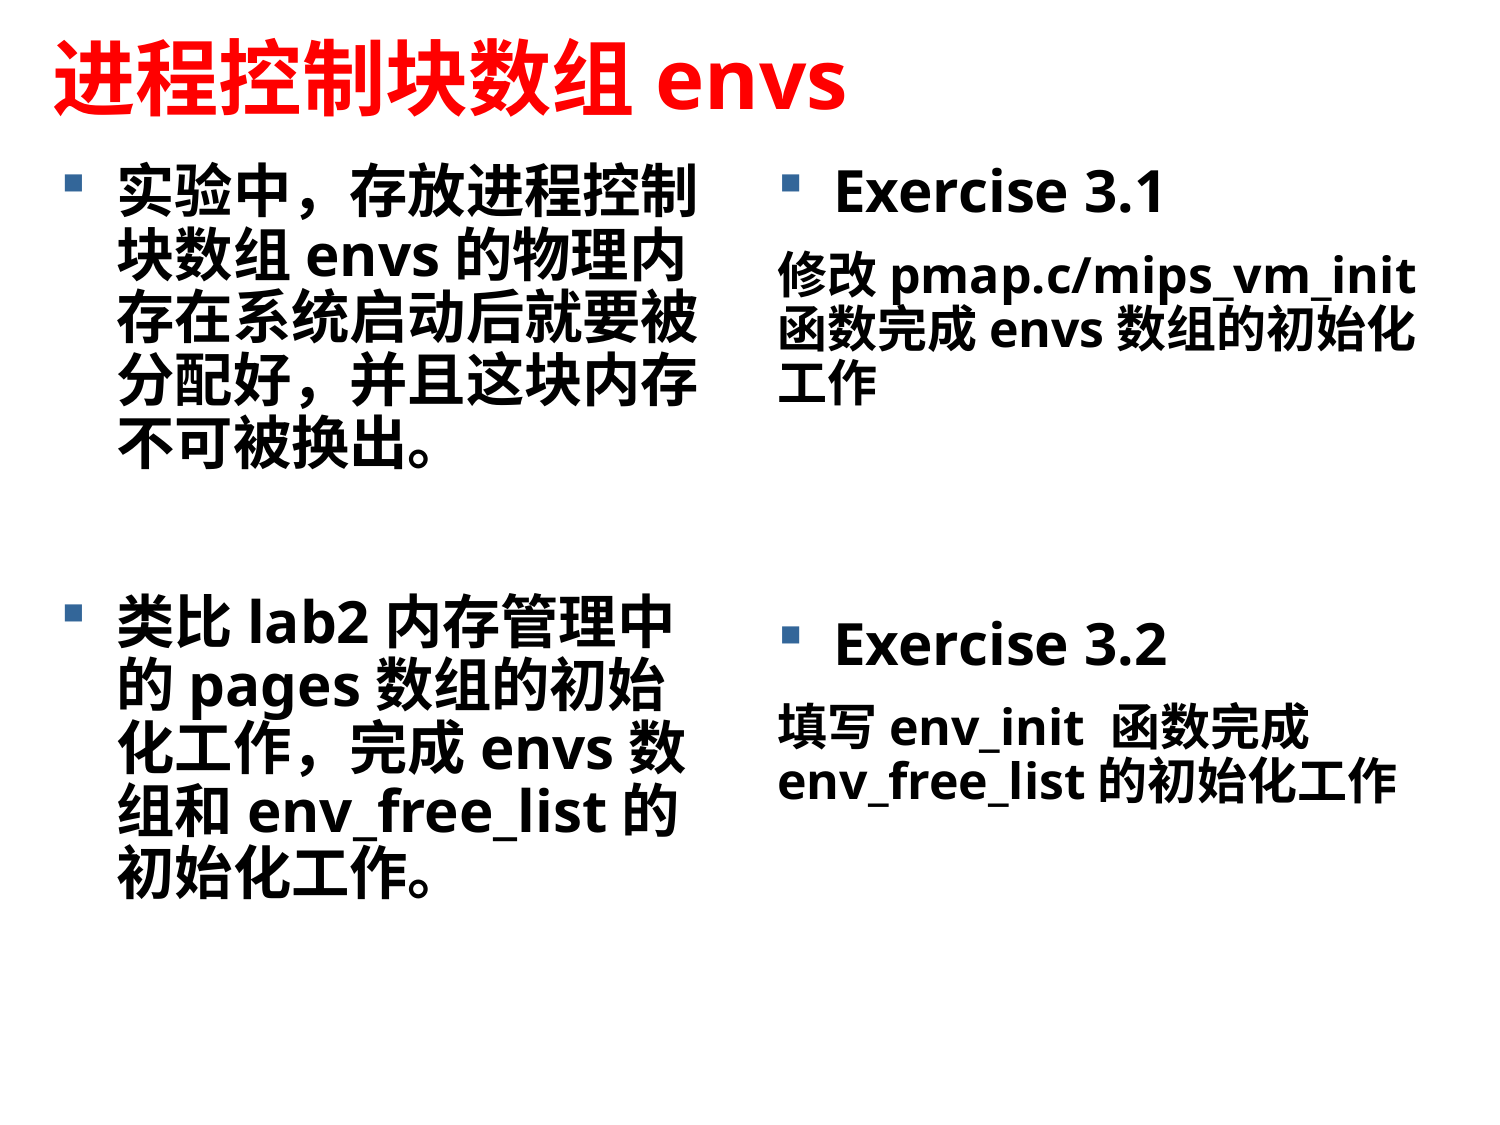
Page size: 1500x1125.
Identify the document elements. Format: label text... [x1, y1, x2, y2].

list 实验中，存放进程控制块数组envs的物理内存在系统启动后就要被分配好，并且这块内存不可被换出。 类比lab2内存管理中的pages数组的初始化工作，完成envs数组和env_free_list的初始化工作。 [45, 154, 738, 1016]
title 进程控制块数组envs [37, 31, 1415, 120]
list Exercise 3.1 修改pmap.c/mips_vm_init 函数完成envs数组的初始化工作 Exercise 3.2 填写env_init 函数完成env_free_list的初始化工作 [761, 154, 1455, 1016]
